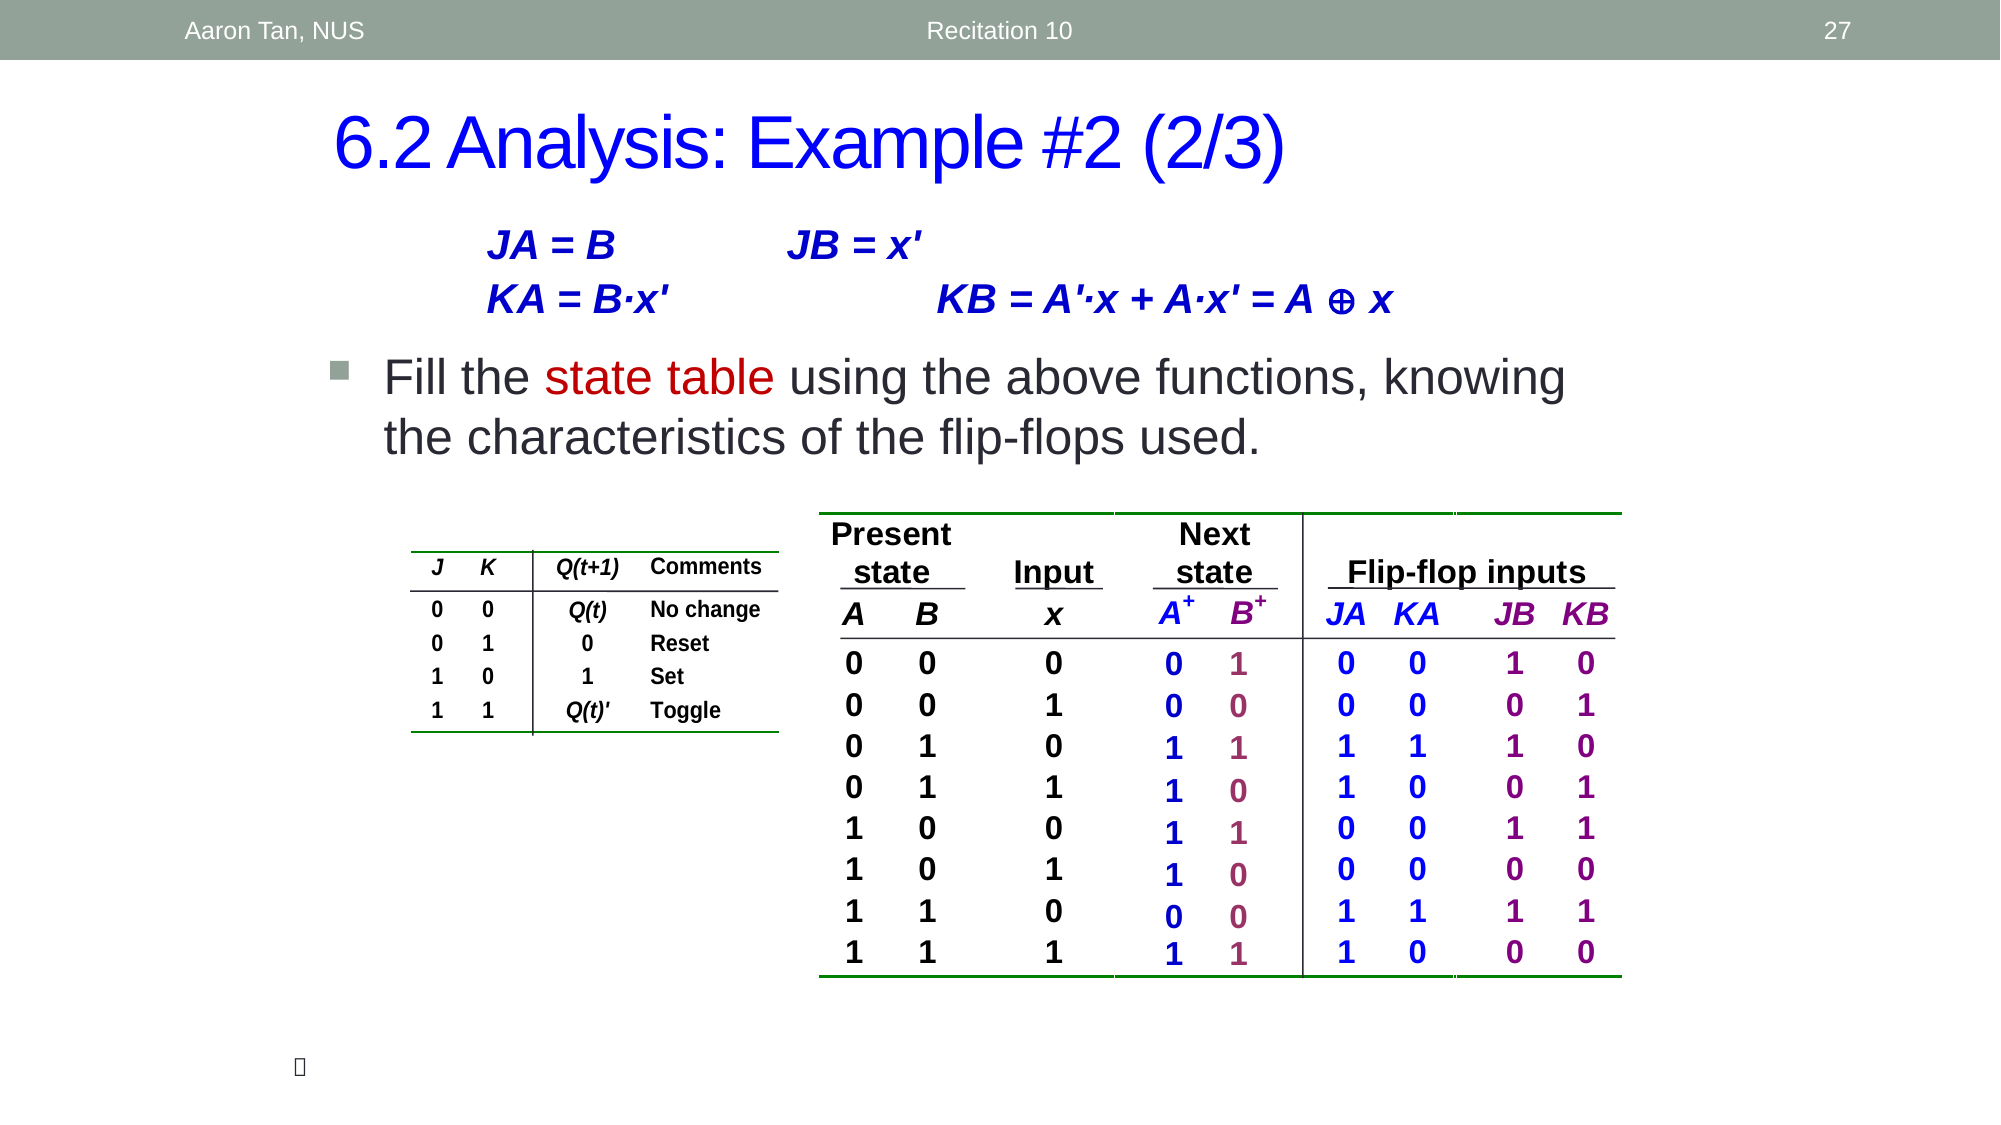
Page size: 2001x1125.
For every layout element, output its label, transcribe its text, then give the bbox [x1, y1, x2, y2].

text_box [399, 549, 826, 763]
text_box  [275, 1050, 325, 1083]
text_box Fill the state table using the above functions, knowing the characteristics of the flip-flops used. [312, 337, 1663, 475]
footer Recitation 10 [645, 3, 1547, 57]
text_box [803, 512, 1676, 1010]
slide_number Aaron Tan, NUS [169, 3, 645, 57]
title 6.2 Analysis: Example #2 (2/3) [318, 86, 1700, 192]
text_box JA = B JB = x' KA = B∙x' KB = A'∙x + A∙x' = A  x [396, 210, 1472, 337]
slide_number 27 [1725, 3, 1867, 57]
